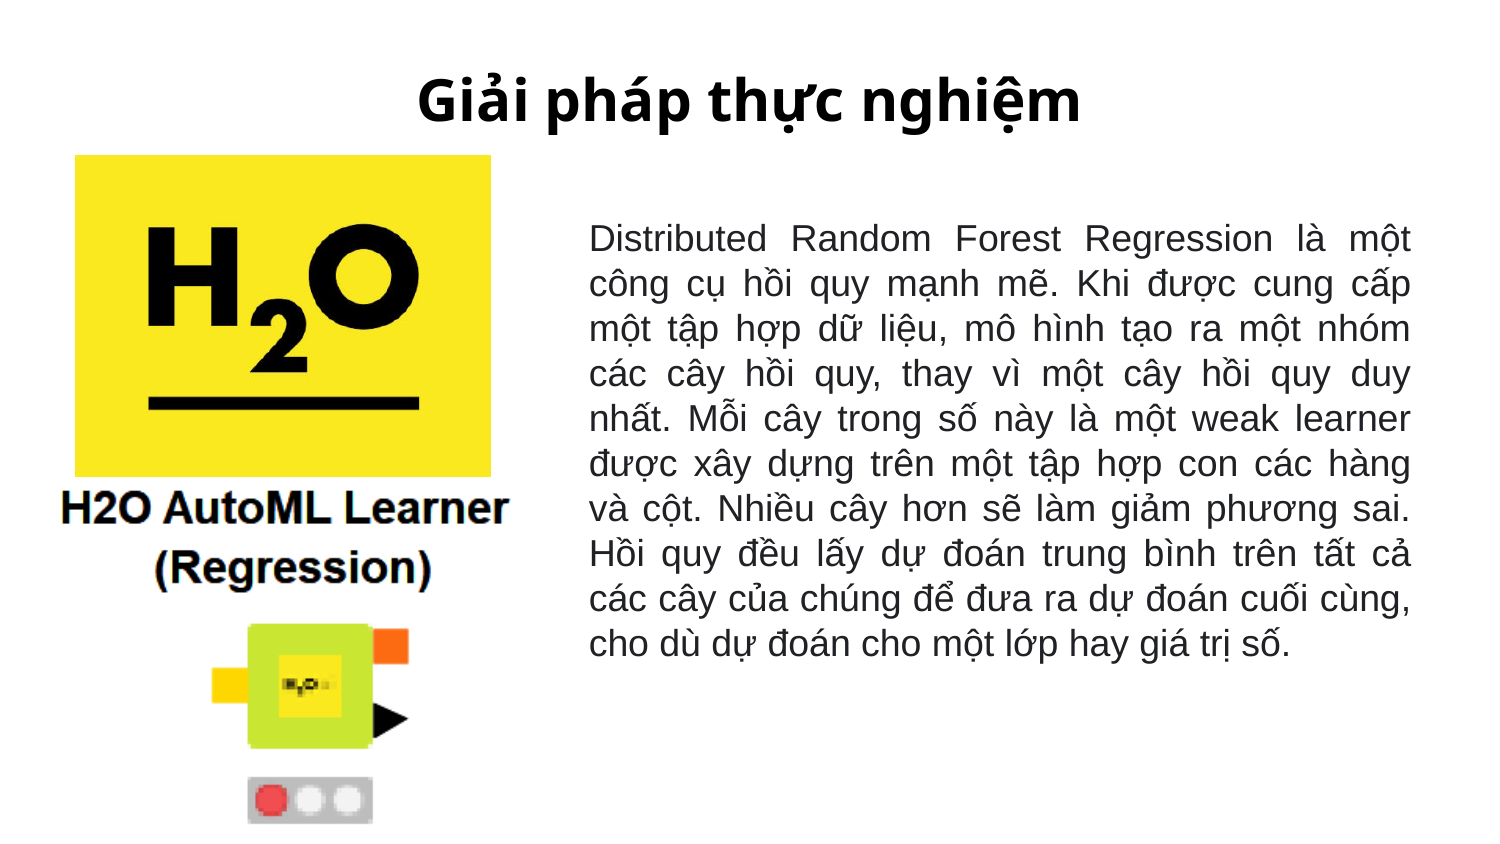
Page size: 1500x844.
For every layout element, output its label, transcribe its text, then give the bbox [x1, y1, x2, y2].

picture [58, 155, 562, 833]
text_box Distributed Random Forest Regression là một công cụ hồi quy mạnh mẽ. Khi được cung cấp một tập hợp dữ liệu, mô hình tạo ra một nhóm các cây hồi quy, thay vì một cây hồi quy duy nhất. Mỗi cây trong số này là một weak learner được xây dựng trên một tập hợp con các hàng và cột. Nhiều cây hơn sẽ làm giảm phương sai. Hồi quy đều lấy dự đoán trung bình trên tất cả các cây của chúng để đưa ra dự đoán cuối cùng, cho dù dự đoán cho một lớp hay giá trị số. [499, 206, 1427, 742]
title Giải pháp thực nghiệm [75, 67, 1425, 129]
